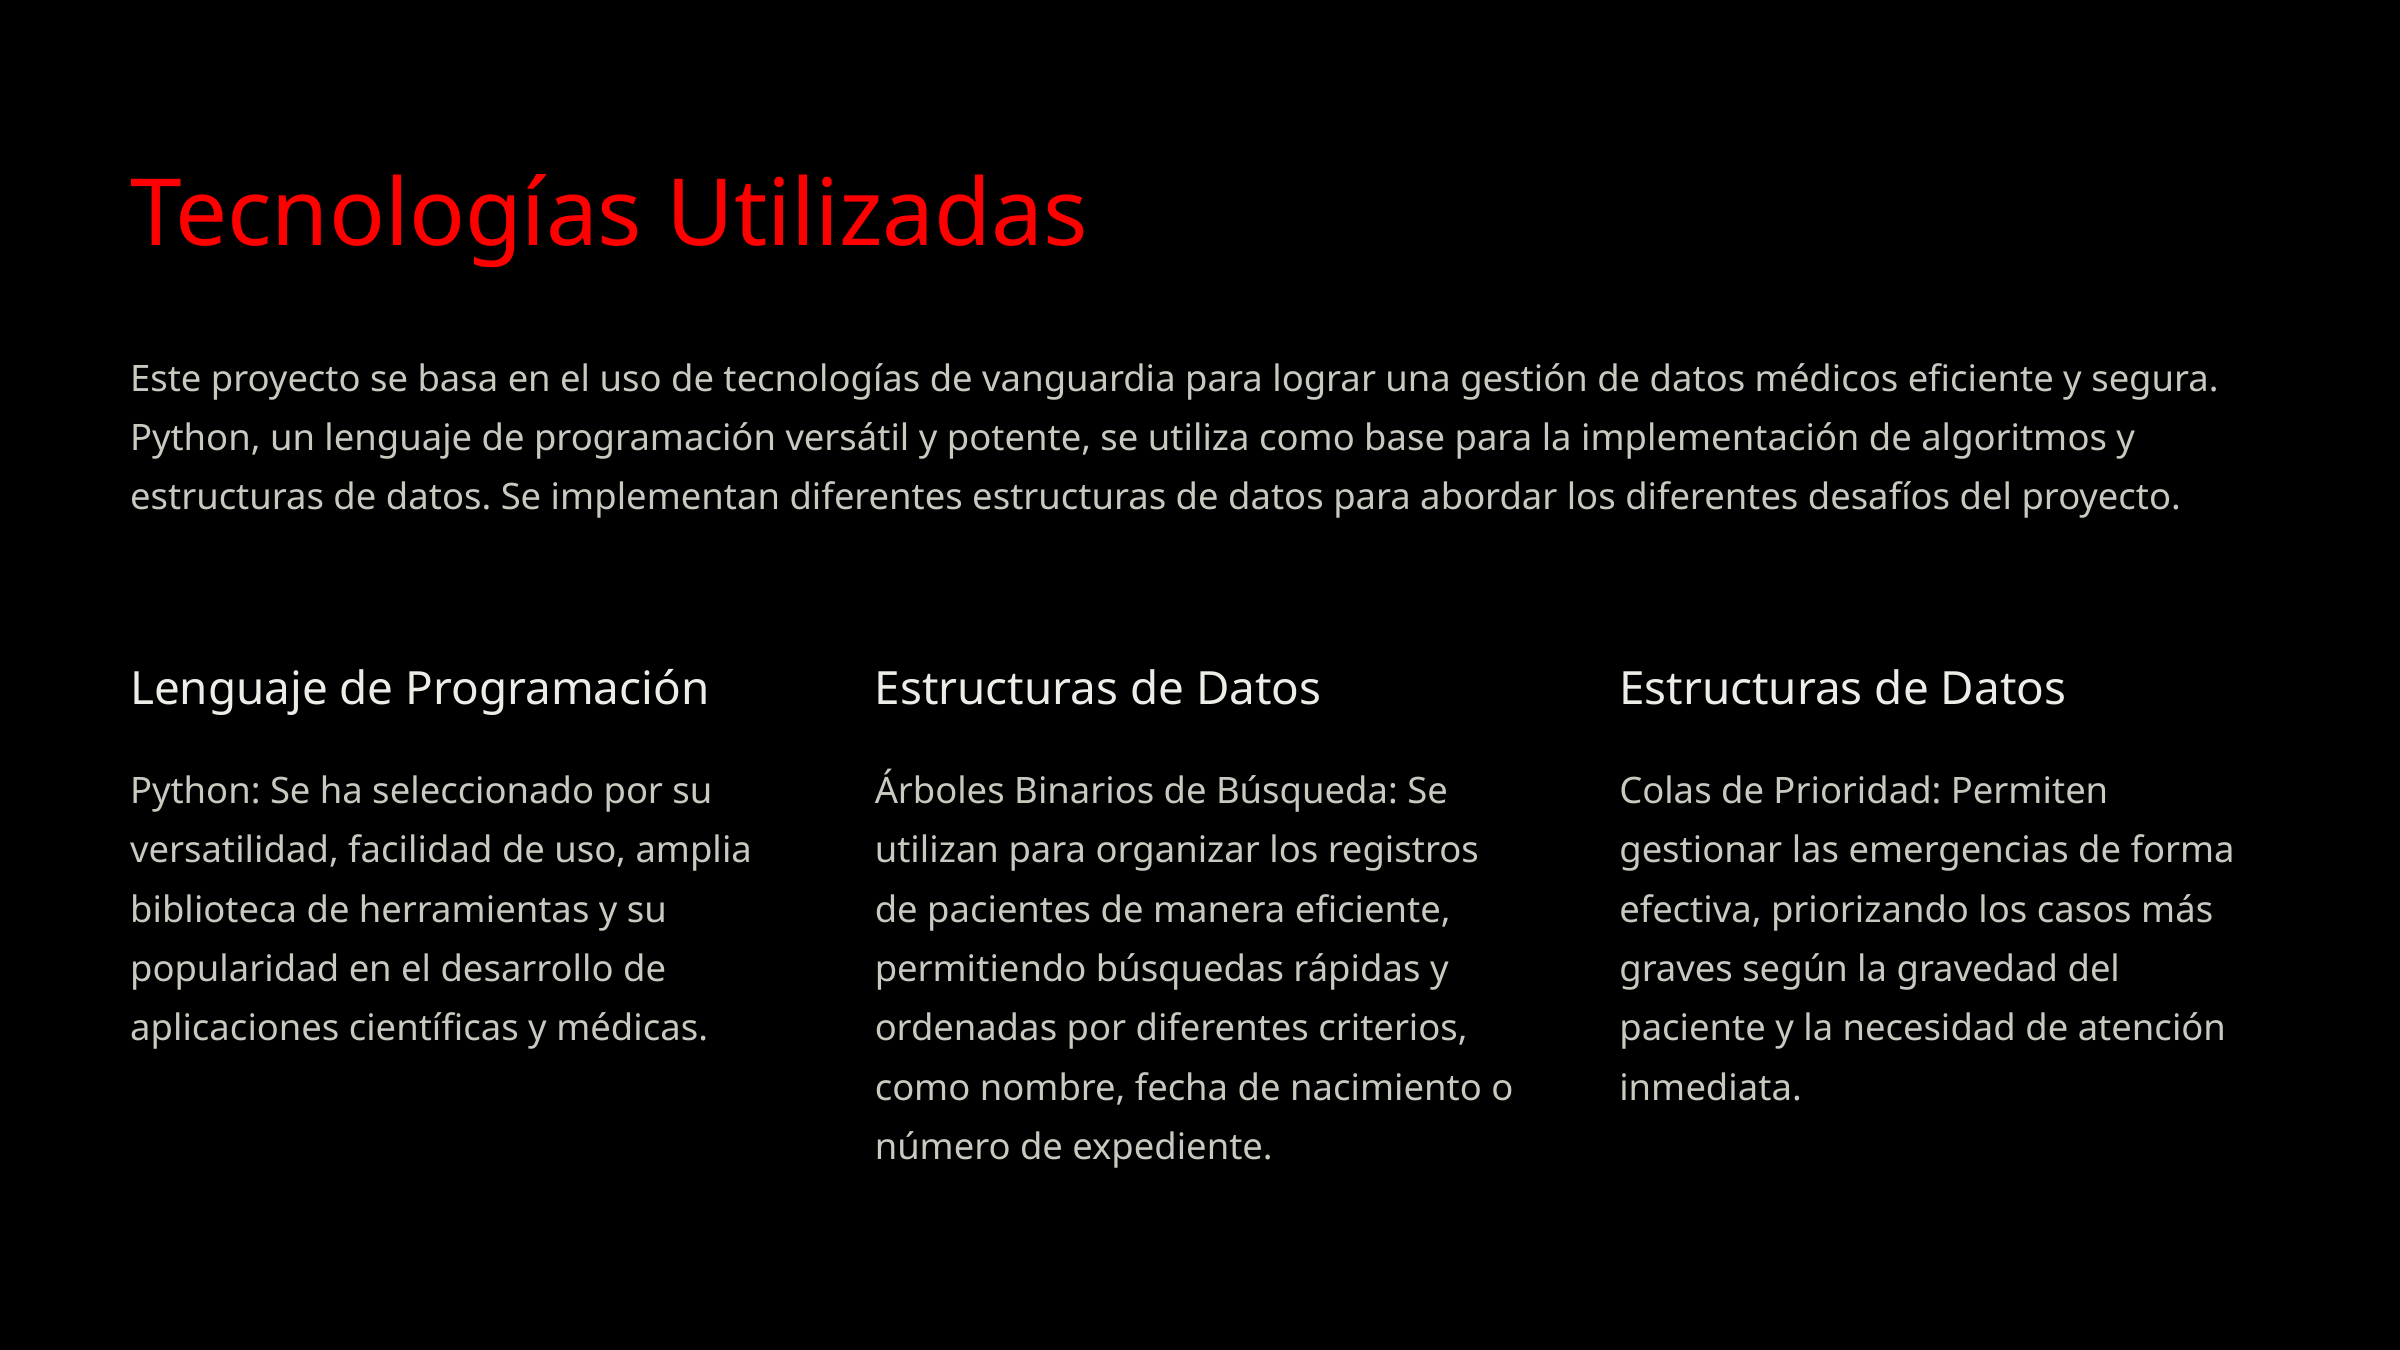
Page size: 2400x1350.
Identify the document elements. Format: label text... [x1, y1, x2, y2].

text_box Estructuras de Datos [1619, 656, 2111, 715]
text_box Este proyecto se basa en el uso de tecnologías de vanguardia para lograr una gestión de datos médicos eficiente y segura. Python, un lenguaje de programación versátil y potente, se utiliza como base para la implementación de algoritmos y estructuras de datos. Se implementan diferentes estructuras de datos para abordar los diferentes desafíos del proyecto. [130, 338, 2270, 577]
text_box Estructuras de Datos [874, 656, 1366, 715]
text_box Árboles Binarios de Búsqueda: Se utilizan para organizar los registros de pacientes de manera eficiente, permitiendo búsquedas rápidas y ordenadas por diferentes criterios, como nombre, fecha de nacimiento o número de expediente. [874, 751, 1528, 1169]
text_box Colas de Prioridad: Permiten gestionar las emergencias de forma efectiva, priorizando los casos más graves según la gravedad del paciente y la necesidad de atención inmediata. [1619, 751, 2272, 1109]
text_box Lenguaje de Programación [130, 656, 765, 715]
text_box Python: Se ha seleccionado por su versatilidad, facilidad de uso, amplia biblioteca de herramientas y su popularidad en el desarrollo de aplicaciones científicas y médicas. [130, 751, 783, 1049]
text_box Tecnologías Utilizadas [130, 148, 1183, 265]
